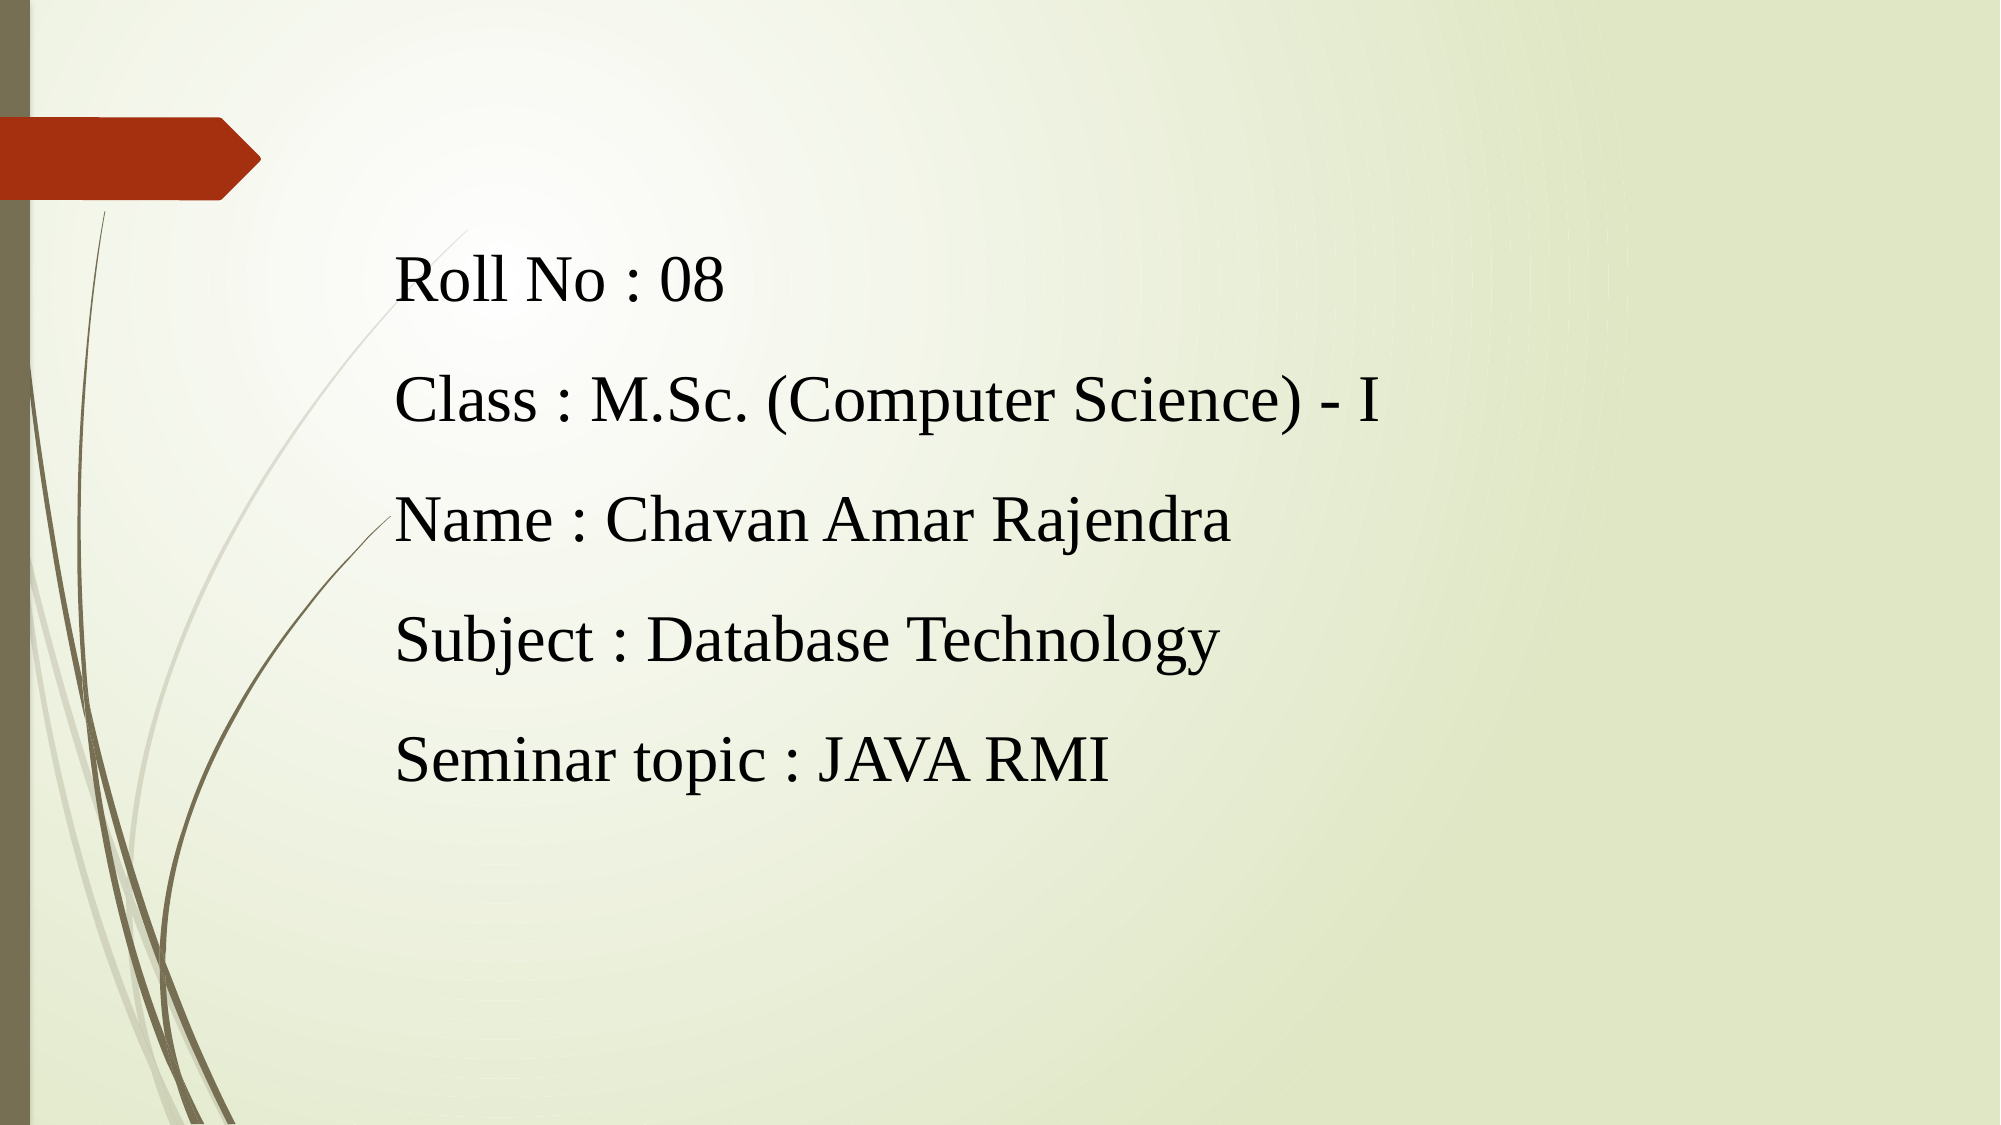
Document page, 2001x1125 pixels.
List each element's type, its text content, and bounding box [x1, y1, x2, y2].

text_box Roll No : 08 Class : M.Sc. (Computer Science) - I Name : Chavan Amar Rajendra Subject : Database Technology Seminar topic : JAVA RMI [379, 187, 1746, 847]
